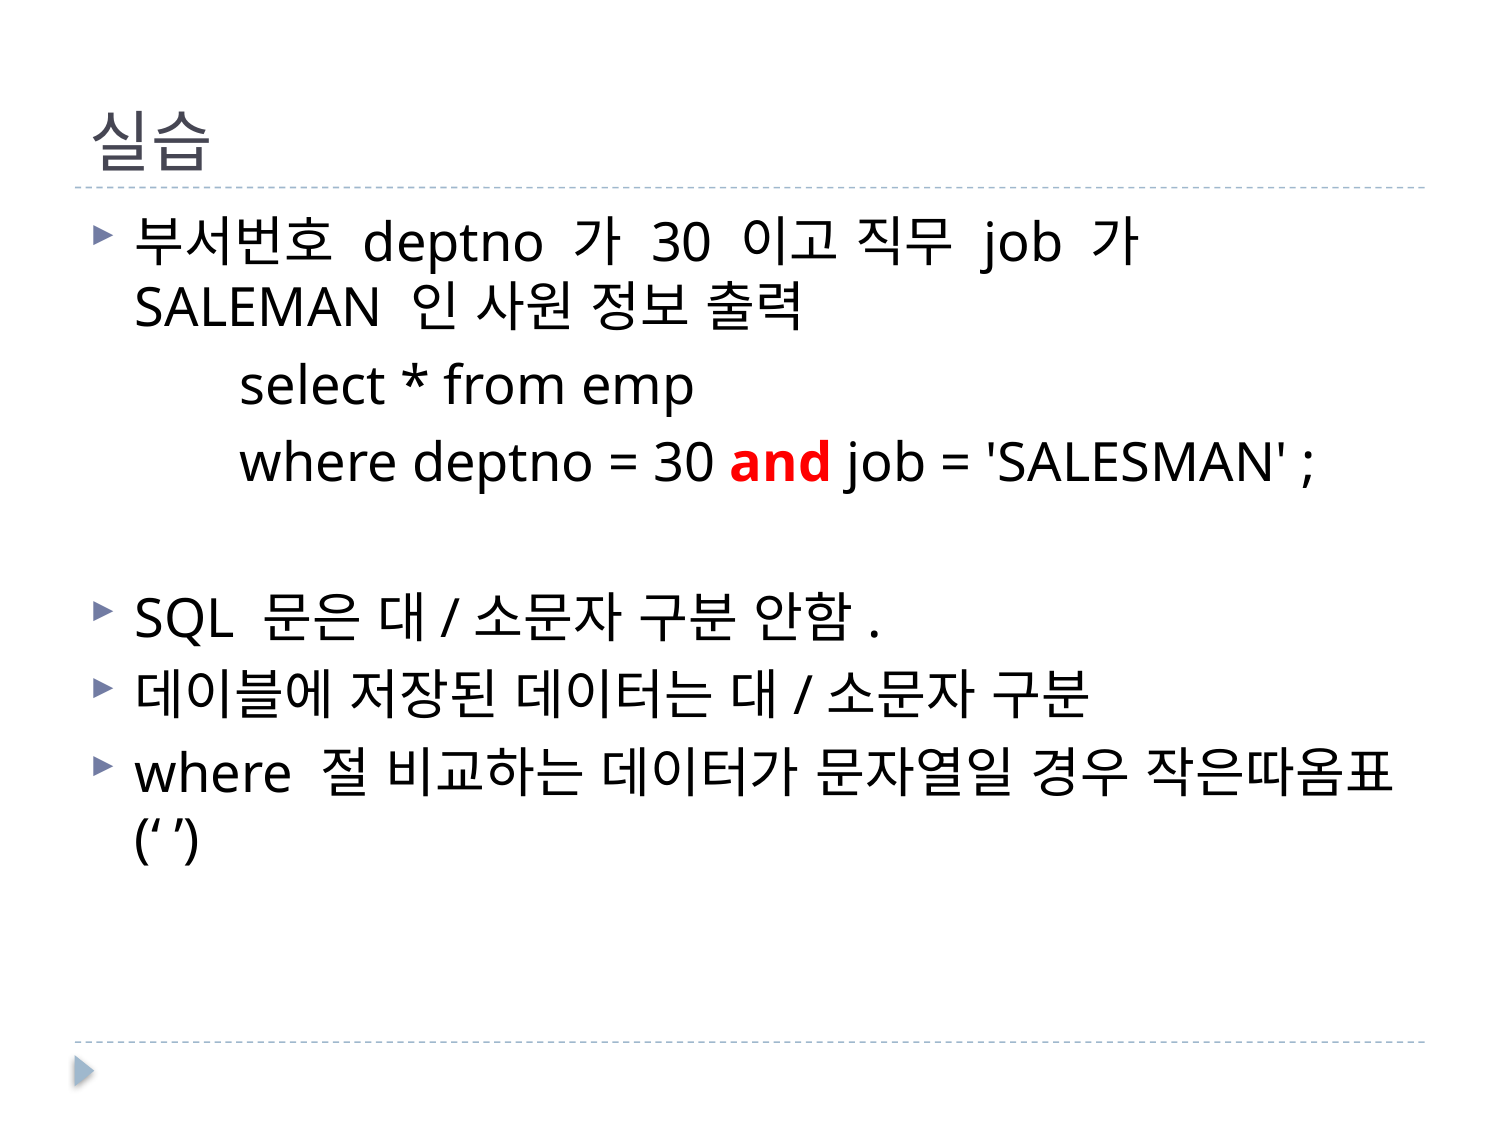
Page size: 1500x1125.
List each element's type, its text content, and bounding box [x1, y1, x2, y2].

list 부서번호 deptno 가 30 이고 직무 job 가 SALEMAN 인 사원 정보 출력 select * from emp where deptno = 30 and job = 'SALESMAN' ; SQL 문은 대/소문자 구분 안함. 데이블에 저장된 데이터는 대/소문자 구분 where 절 비교하는 데이터가 문자열일 경우 작은따옴표(‘ ’) [75, 200, 1425, 1103]
title 실습 [75, 24, 1425, 188]
